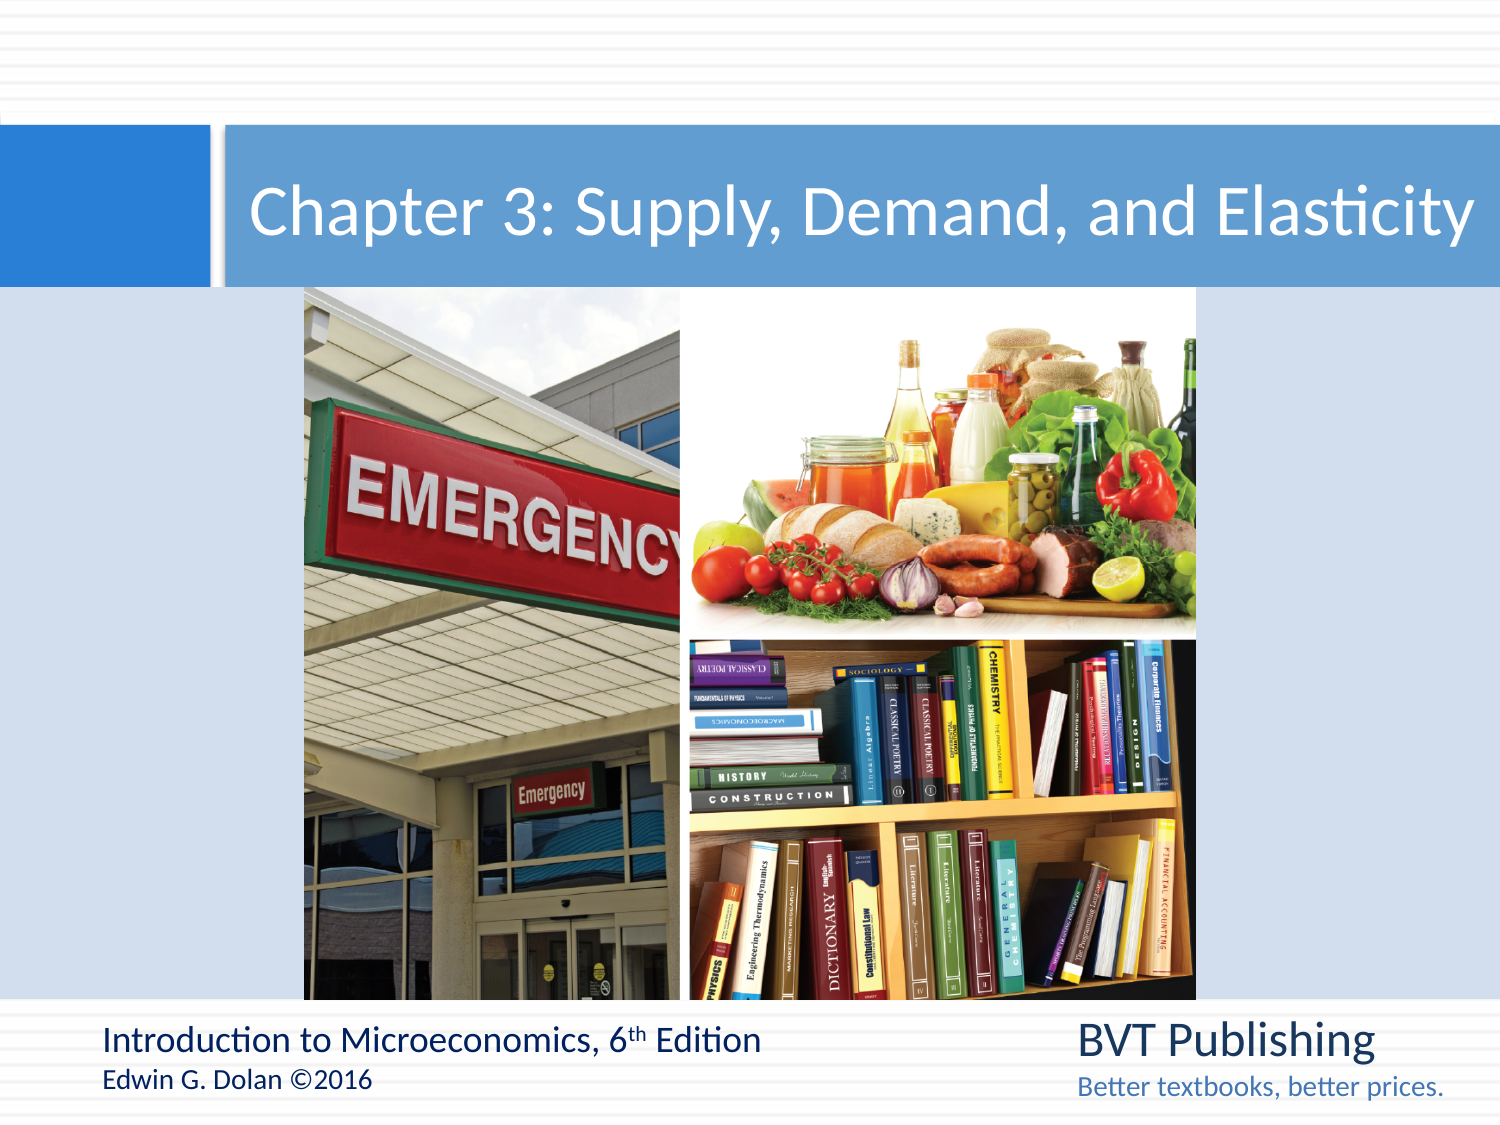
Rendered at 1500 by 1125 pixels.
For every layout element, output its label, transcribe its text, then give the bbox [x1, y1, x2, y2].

picture [0, 287, 1500, 1000]
title Chapter 3: Supply, Demand, and Elasticity [225, 125, 1500, 287]
